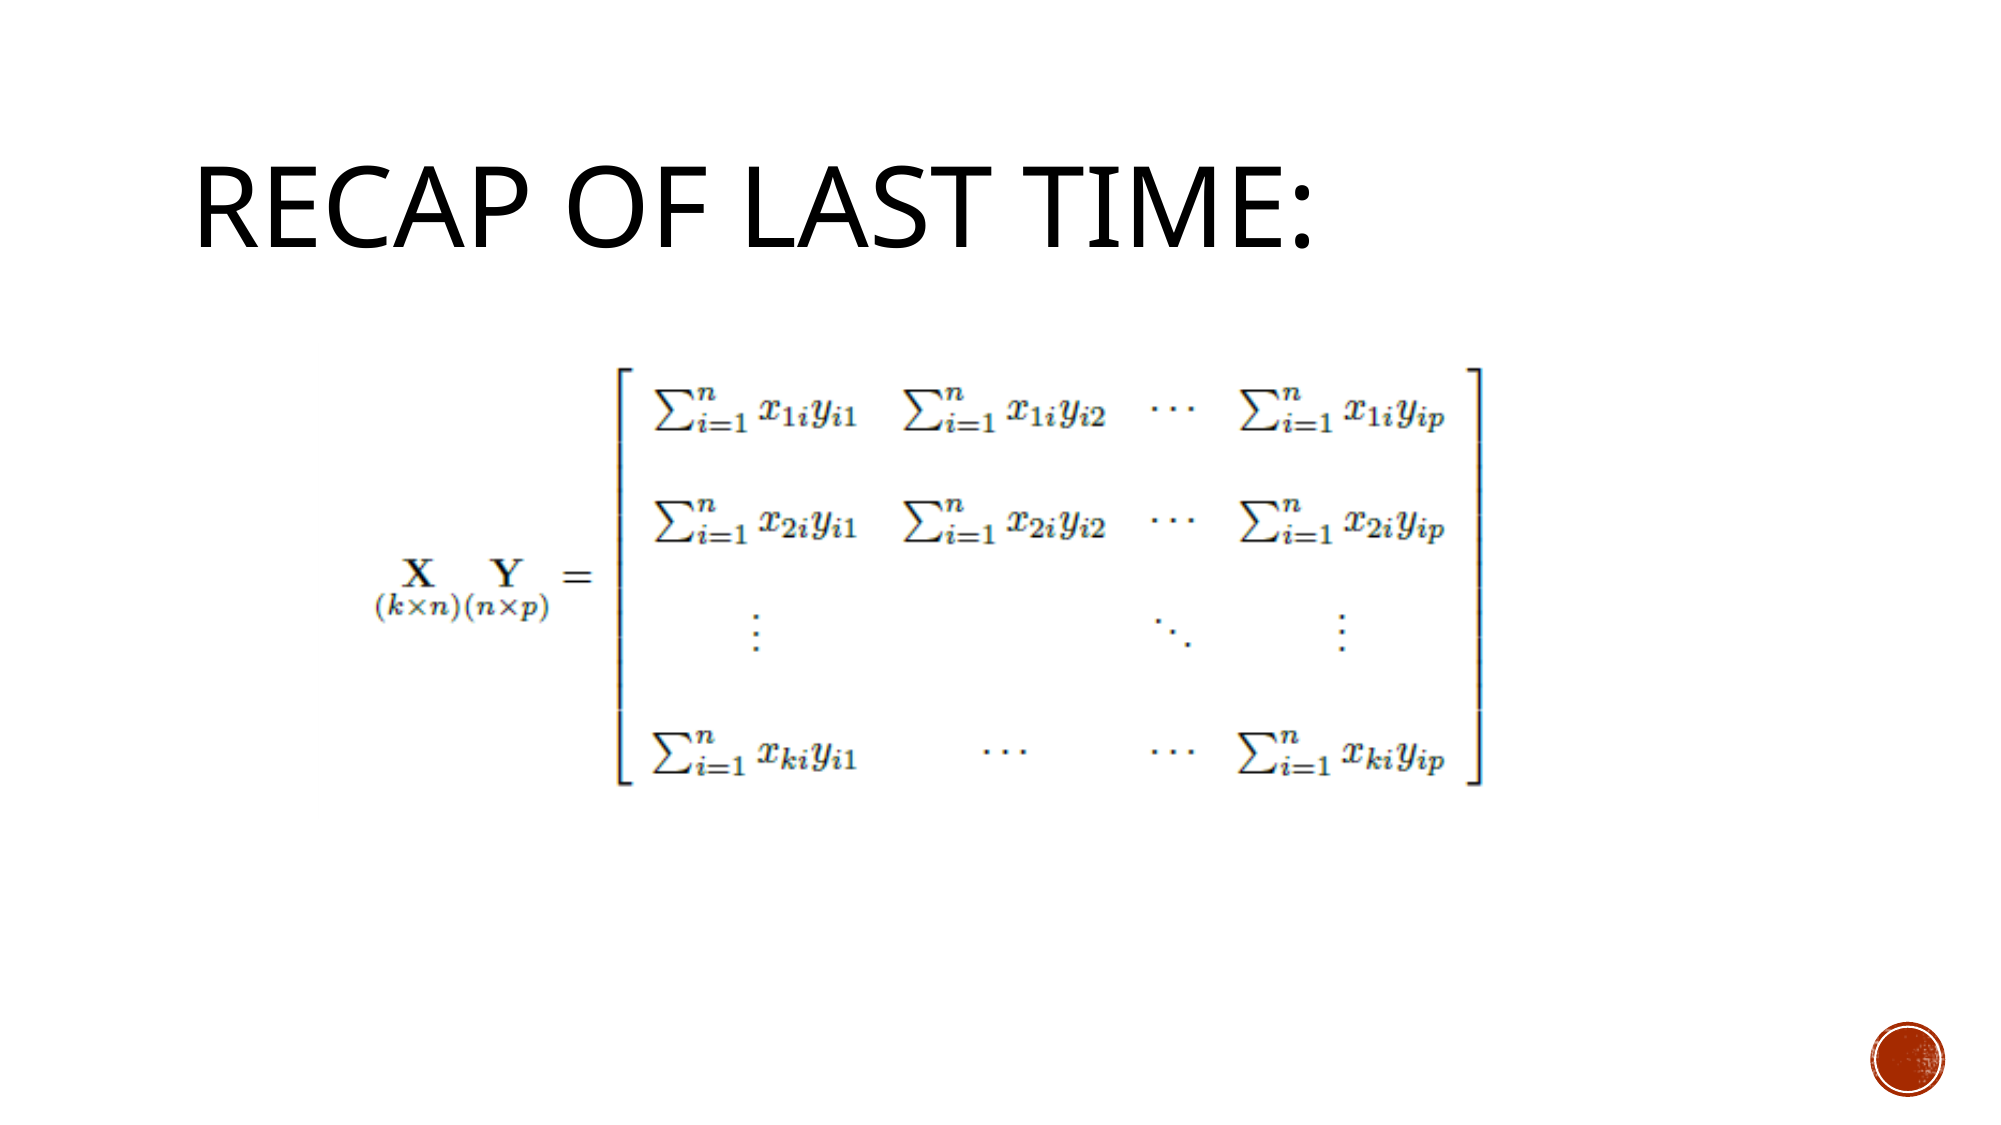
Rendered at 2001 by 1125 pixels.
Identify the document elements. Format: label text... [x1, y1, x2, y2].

title Recap of last time: [175, 79, 1826, 344]
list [319, 344, 1495, 817]
